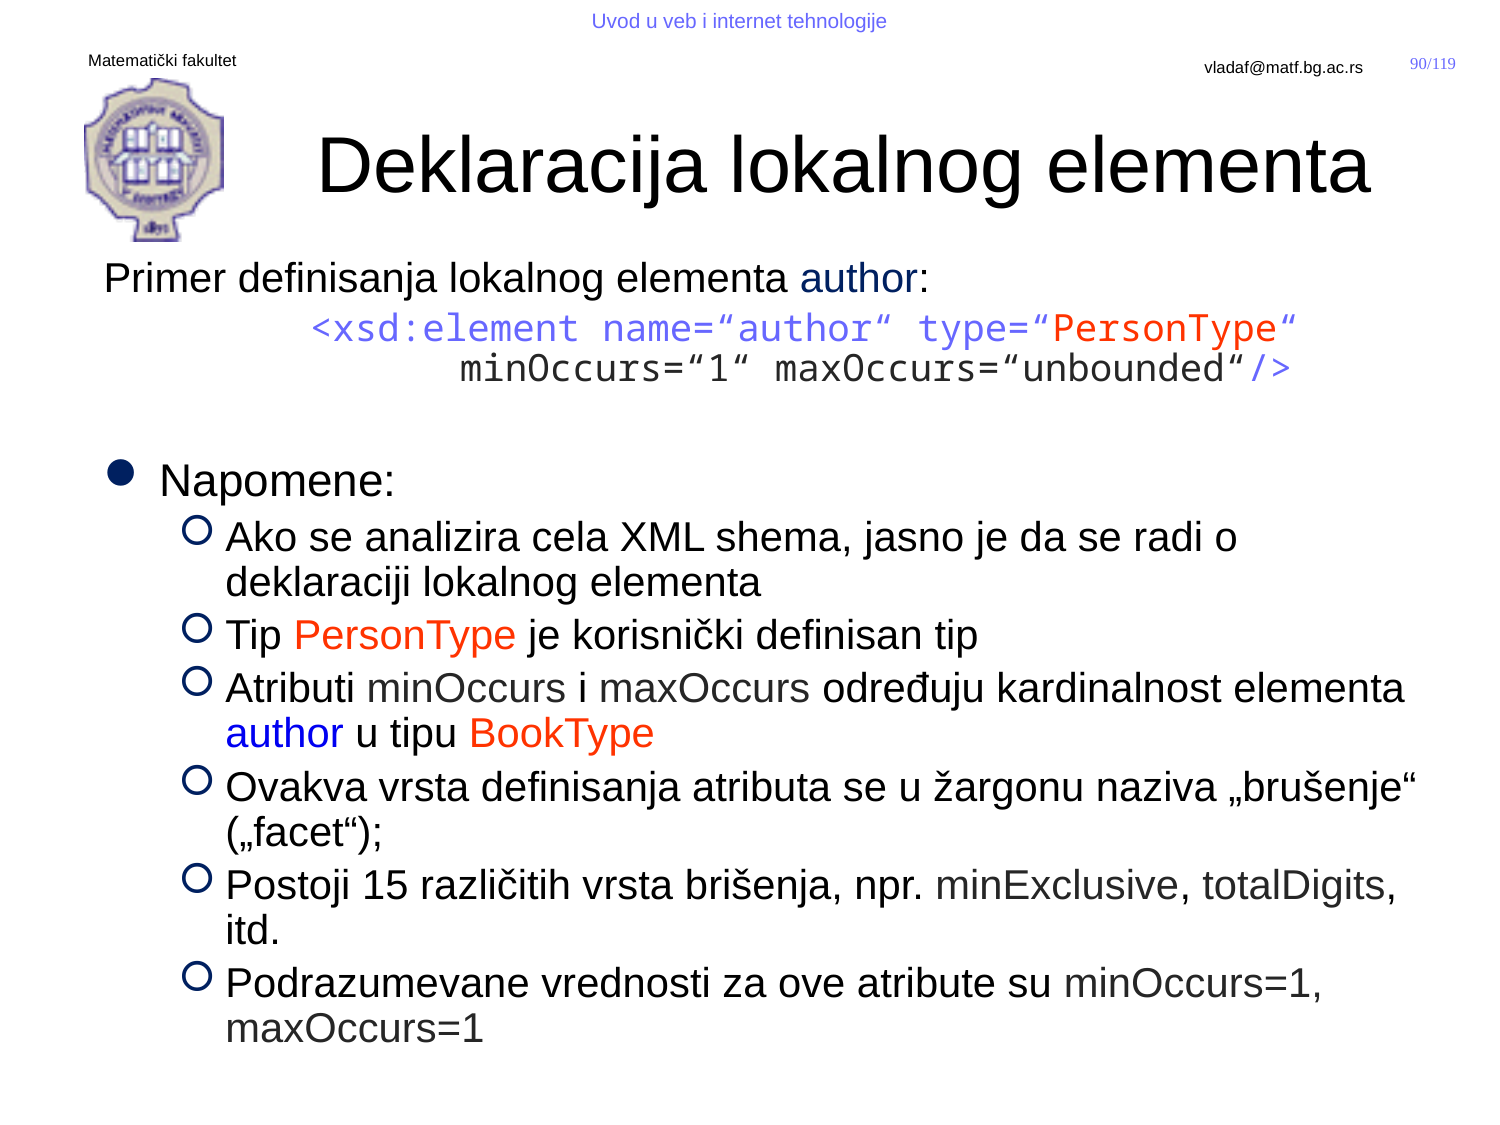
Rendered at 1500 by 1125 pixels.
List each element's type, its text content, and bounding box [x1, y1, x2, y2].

title Deklaracija lokalnog elementa [301, 90, 1425, 233]
list Primer definisanja lokalnog elementa author: <xsd:element name=“author“ type=“PersonType“ minOccurs=“1“ maxOccurs=“unbounded“/> Napomene: Ako se analizira cela XML shema, jasno je da se radi o deklaraciji lokalnog elementa Tip PersonType je korisnički definisan tip Atributi minOccurs i maxOccurs određuju kardinalnost elementa author u tipu BookType Ovakva vrsta definisanja atributa se u žargonu naziva „brušenje“ („facet“); Postoji 15 različitih vrsta brišenja, npr. minExclusive, totalDigits, itd. Podrazumevane vrednosti za ove atribute su minOccurs=1, maxOccurs=1 [88, 248, 1436, 965]
picture [84, 78, 224, 242]
